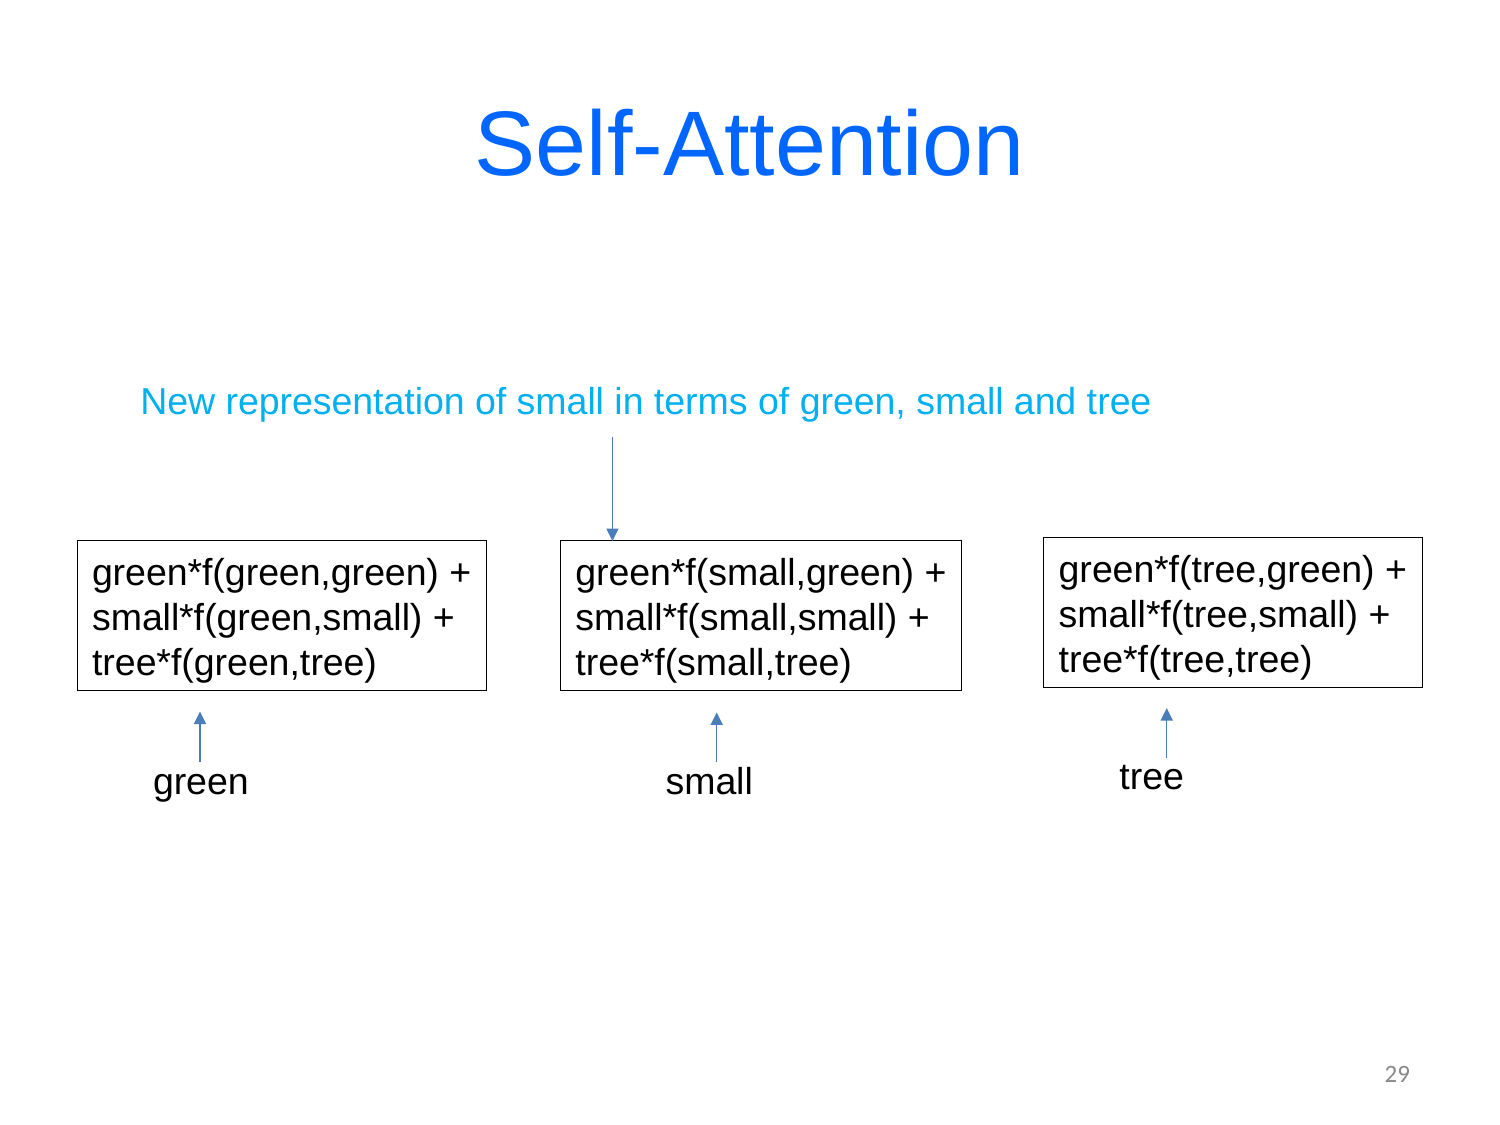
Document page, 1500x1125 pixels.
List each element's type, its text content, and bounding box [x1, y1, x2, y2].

text_box green*f(green,green) + small*f(green,small) + tree*f(green,tree) [77, 540, 487, 691]
text_box tree [1104, 744, 1199, 805]
text_box New representation of small in terms of green, small and tree [125, 369, 1167, 430]
slide_number 29 [1074, 1042, 1425, 1103]
text_box green*f(tree,green) + small*f(tree,small) + tree*f(tree,tree) [1043, 537, 1423, 688]
text_box green*f(small,green) + small*f(small,small) + tree*f(small,tree) [560, 540, 962, 691]
title Self-Attention [75, 45, 1425, 233]
text_box small [650, 749, 768, 810]
text_box green [138, 749, 264, 810]
